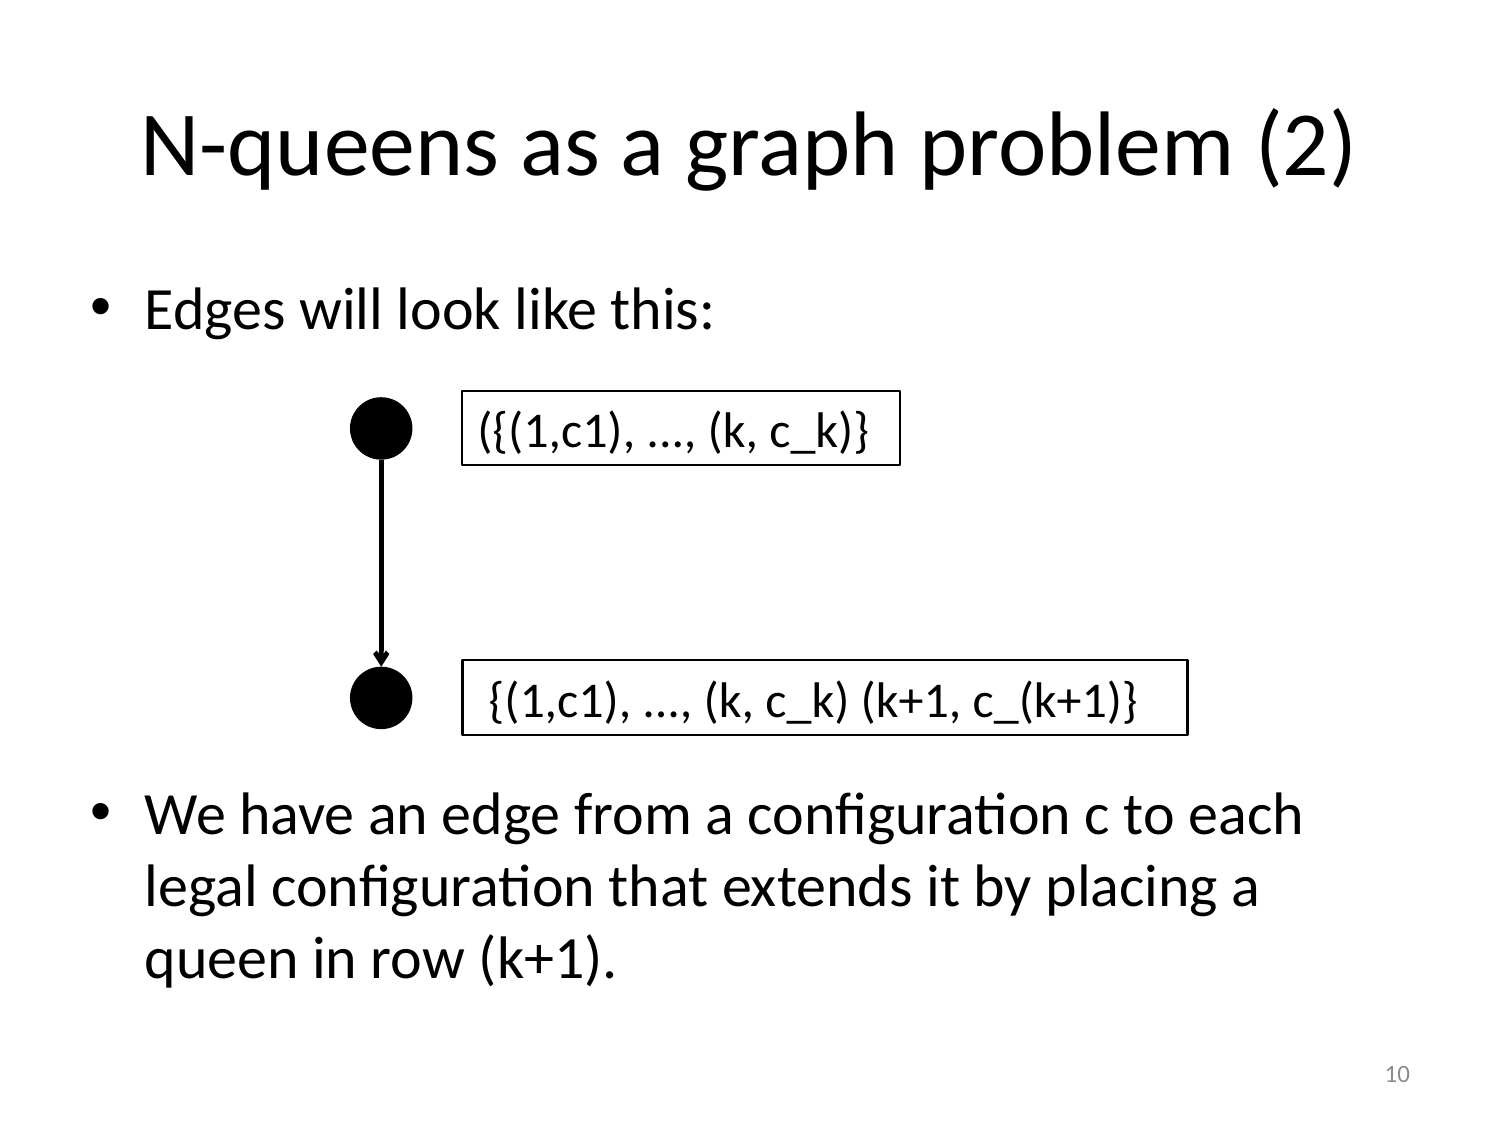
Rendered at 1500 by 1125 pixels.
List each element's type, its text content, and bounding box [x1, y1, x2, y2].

list Edges will look like this: We have an edge from a configuration c to each legal configuration that extends it by placing a queen in row (k+1). [75, 262, 1425, 1005]
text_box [349, 390, 1188, 737]
title N-queens as a graph problem (2) [75, 45, 1425, 233]
slide_number 10 [1074, 1042, 1425, 1103]
